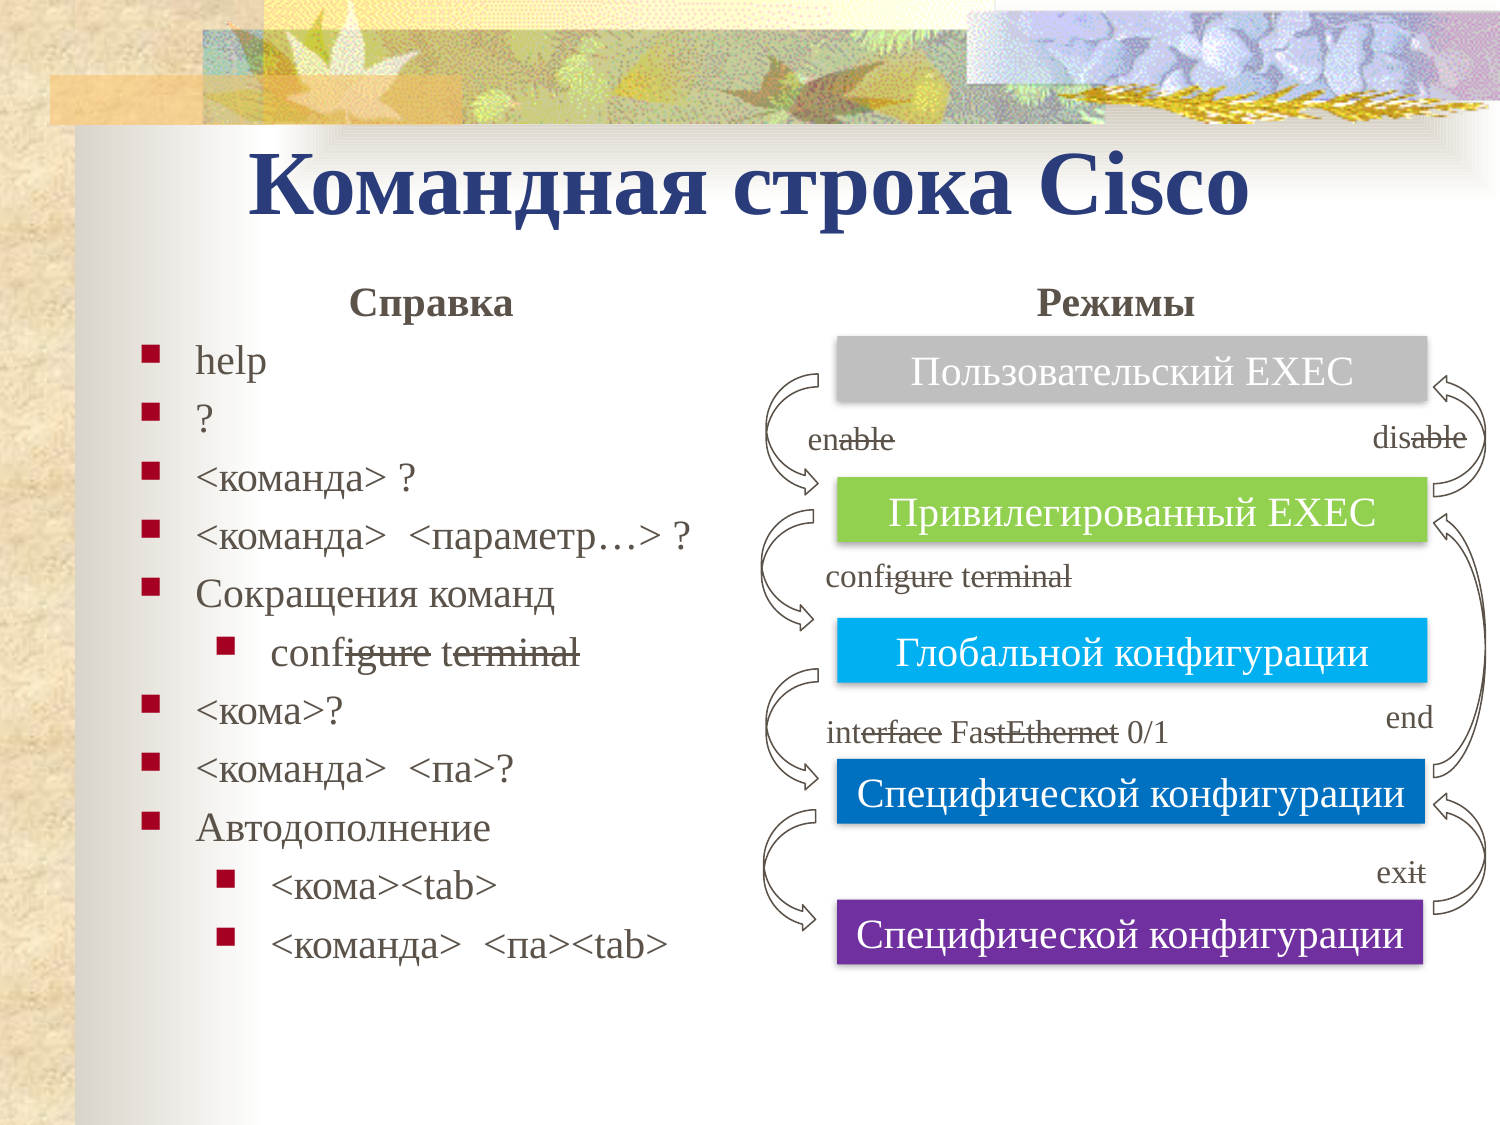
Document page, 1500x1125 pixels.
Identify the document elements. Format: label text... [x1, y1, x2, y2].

text_box exit [1361, 843, 1442, 898]
text_box Командная строка Cisco [112, 115, 1388, 281]
text_box Режимы [809, 267, 1423, 332]
text_box [766, 373, 819, 495]
text_box Справка help ? <команда> ? <команда> <параметр…> ? Сокращения команд configure terminal <кома>? <команда> <па>? Автодополнение <кома><tab> <команда> <па><tab> [124, 267, 739, 974]
text_box Привилегированный EXEC [837, 477, 1428, 542]
text_box end [1370, 687, 1449, 743]
text_box [763, 809, 816, 931]
text_box interface FastEthernet 0/1 [811, 702, 1185, 758]
text_box [1433, 793, 1486, 915]
text_box enable [792, 409, 910, 465]
text_box [1433, 375, 1486, 497]
text_box Глобальной конфигурации [837, 617, 1428, 683]
text_box configure terminal [810, 547, 1088, 602]
text_box Специфической конфигурации [837, 899, 1424, 965]
text_box Пользовательский EXEC [837, 336, 1428, 401]
text_box [761, 509, 814, 631]
text_box disable [1357, 407, 1482, 463]
text_box [1433, 513, 1486, 778]
text_box Специфической конфигурации [837, 758, 1425, 824]
picture [0, 0, 1500, 1125]
text_box [766, 668, 819, 790]
